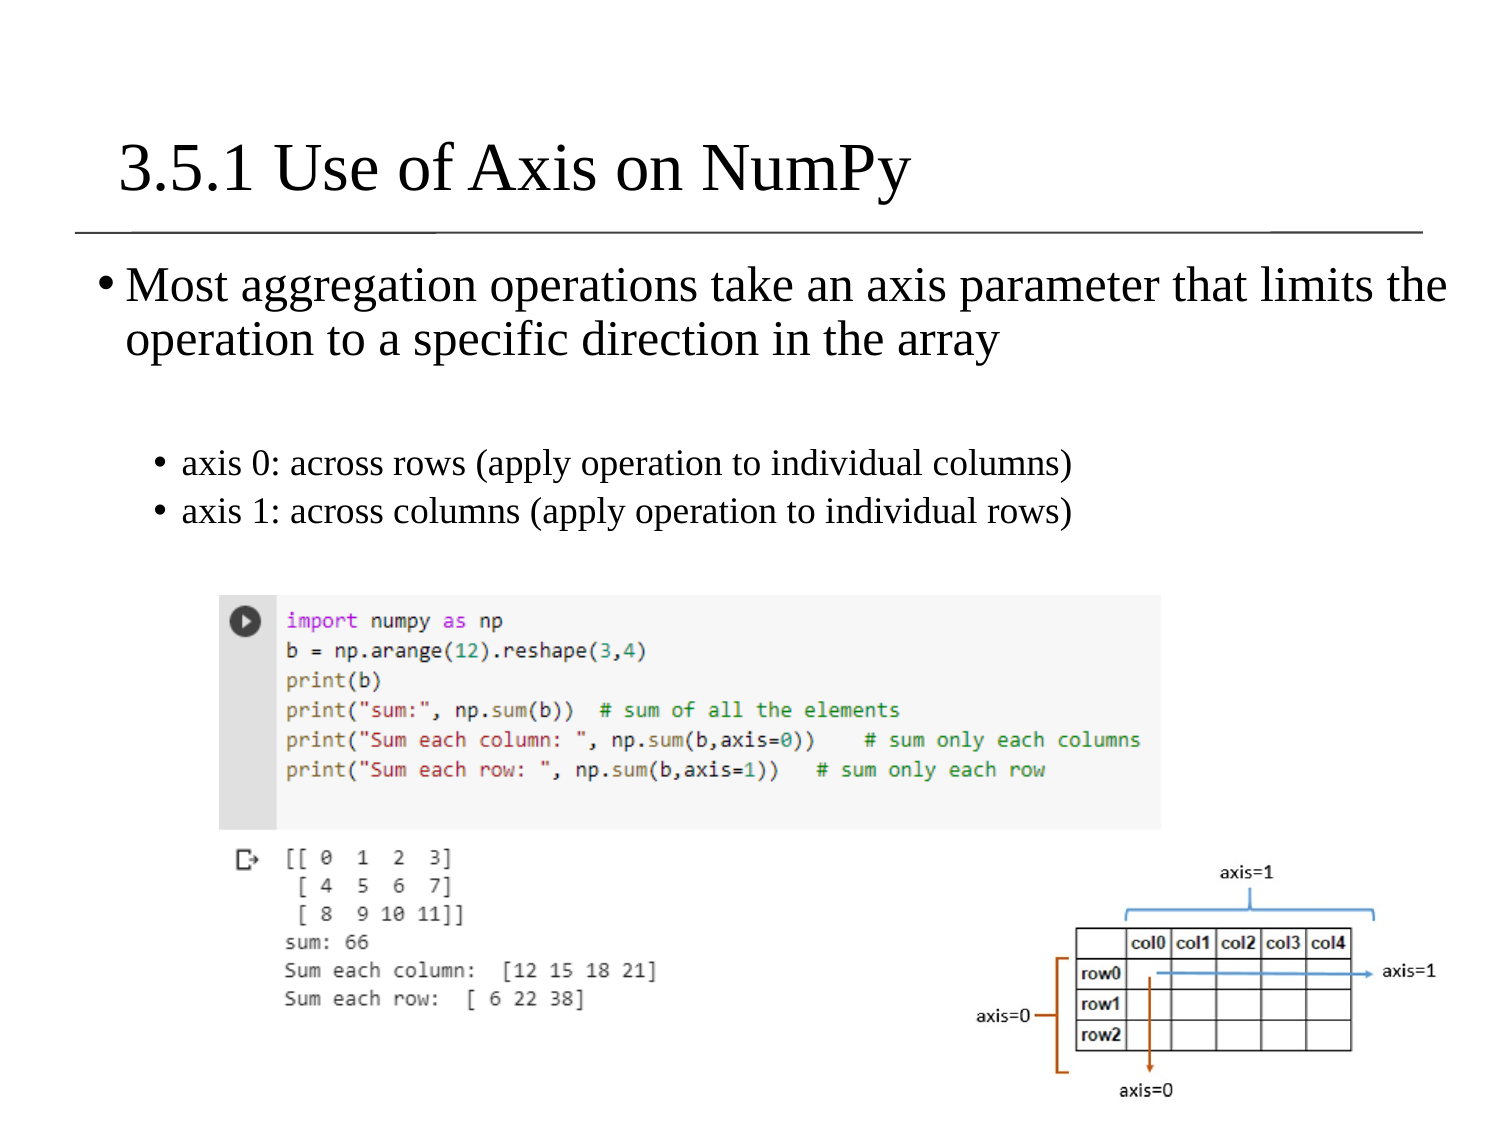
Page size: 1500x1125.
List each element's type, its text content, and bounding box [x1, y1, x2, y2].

picture [219, 595, 1467, 1118]
list Most aggregation operations take an axis parameter that limits the operation to a specific direction in the array axis 0: across rows (apply operation to individual columns) axis 1: across columns (apply operation to individual rows) [82, 250, 1467, 1093]
title 3.5.1 Use of Axis on NumPy [103, 59, 1397, 250]
